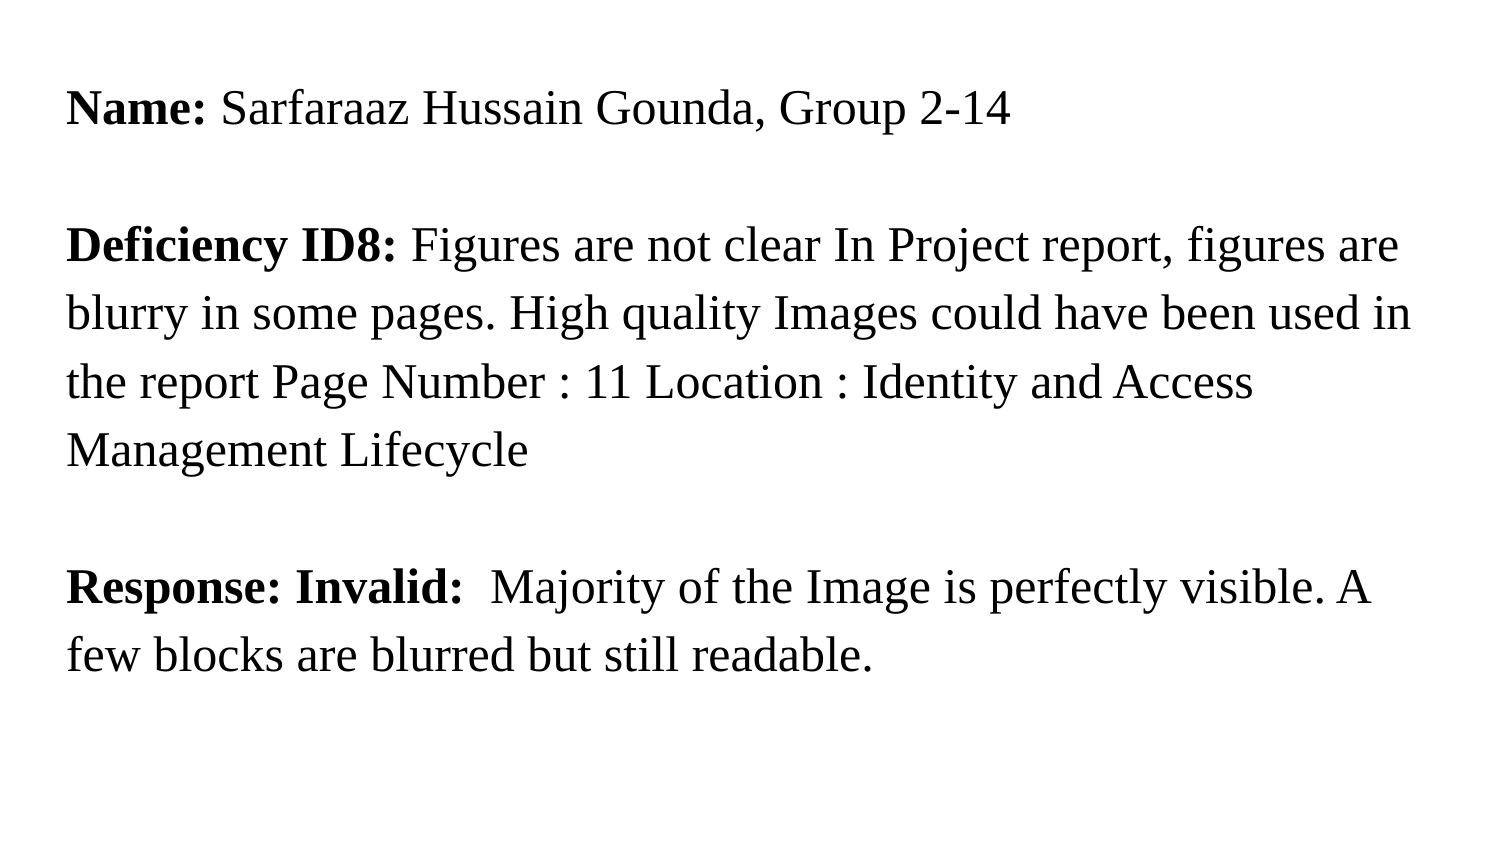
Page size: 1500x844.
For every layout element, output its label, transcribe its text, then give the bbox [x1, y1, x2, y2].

list Name: Sarfaraaz Hussain Gounda, Group 2-14 Deficiency ID8: Figures are not clear In Project report, figures are blurry in some pages. High quality Images could have been used in the report Page Number : 11 Location : Identity and Access Management Lifecycle Response: Invalid: Majority of the Image is perfectly visible. A few blocks are blurred but still readable. [51, 51, 1449, 772]
